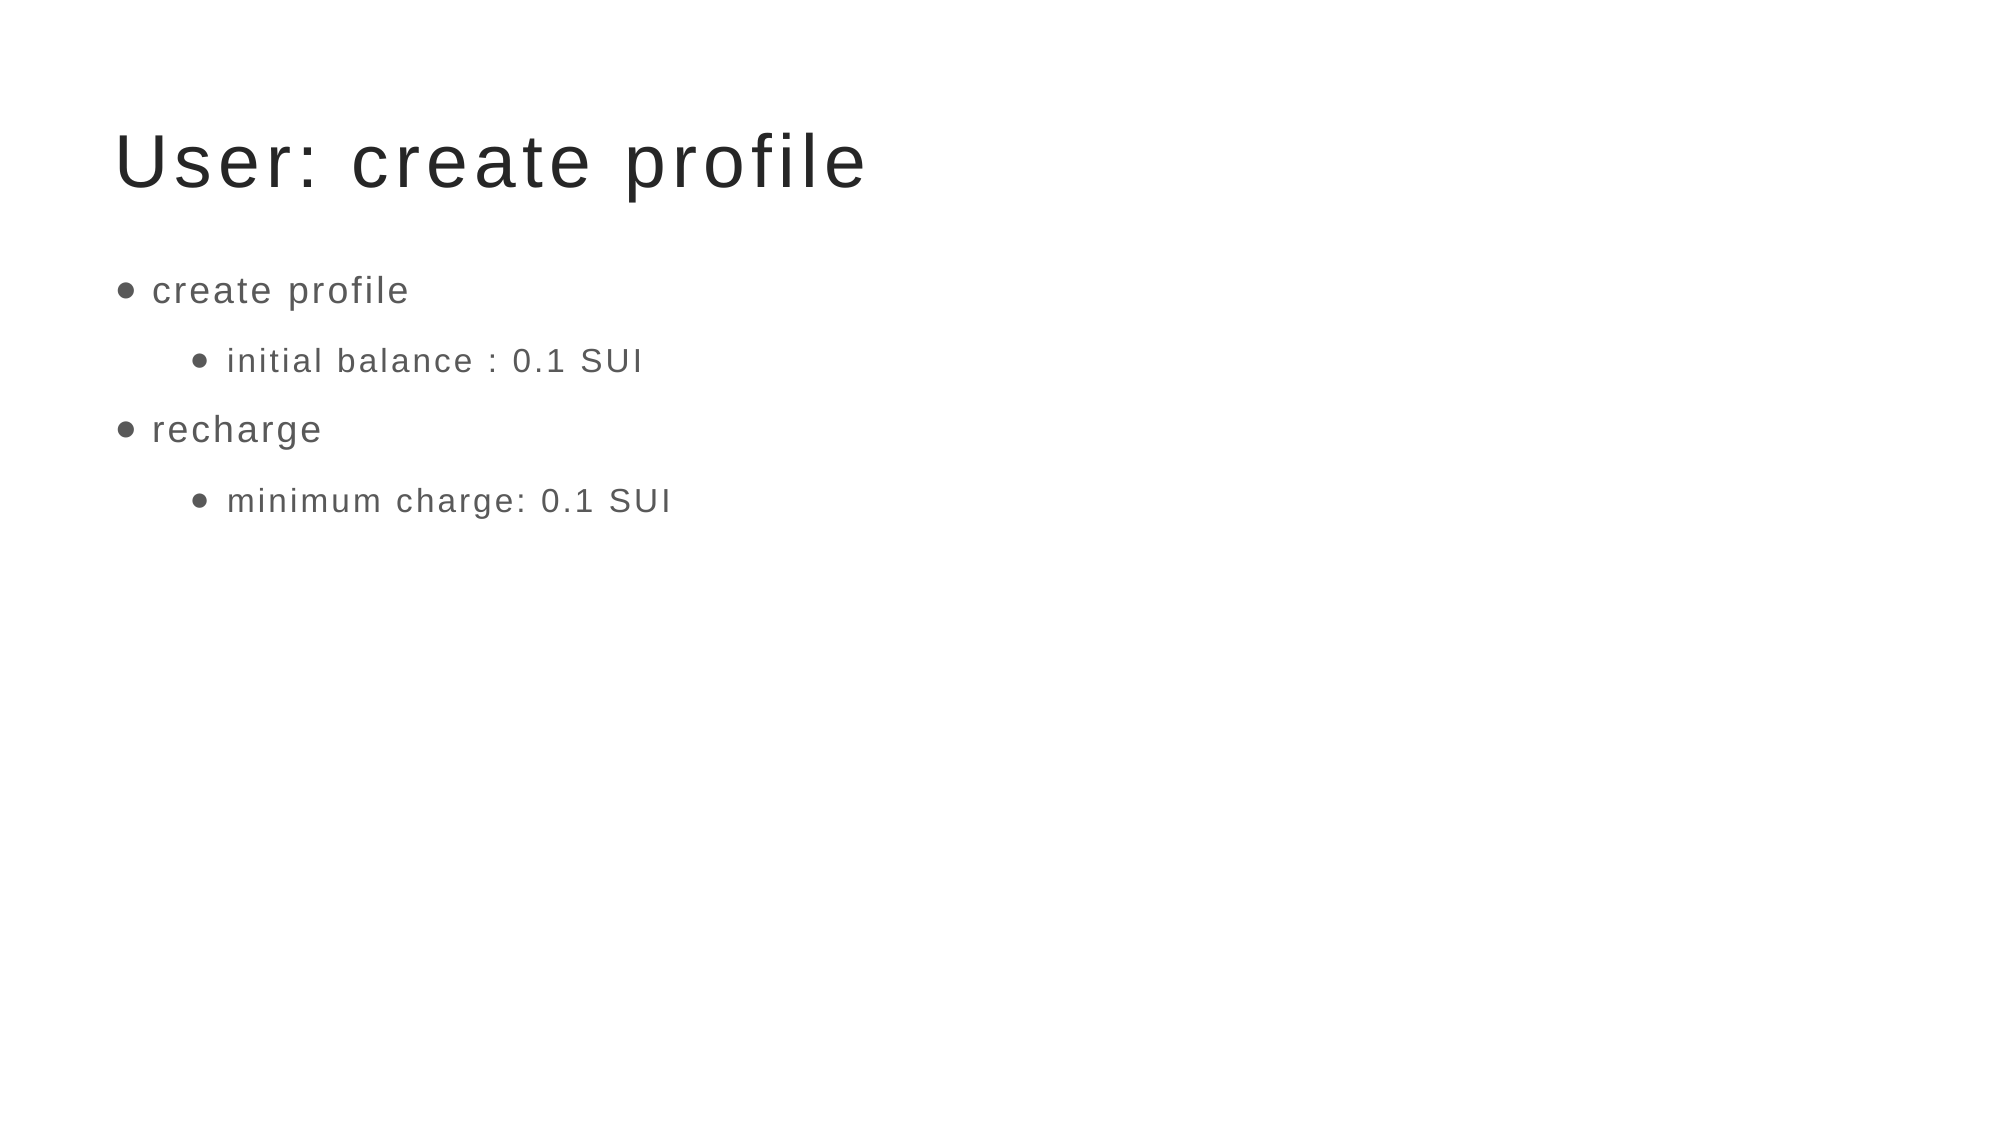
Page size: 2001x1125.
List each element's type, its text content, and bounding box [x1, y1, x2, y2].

title User: create profile [99, 99, 1900, 216]
list create profile initial balance : 0.1 SUI recharge minimum charge: 0.1 SUI [99, 244, 1900, 1026]
